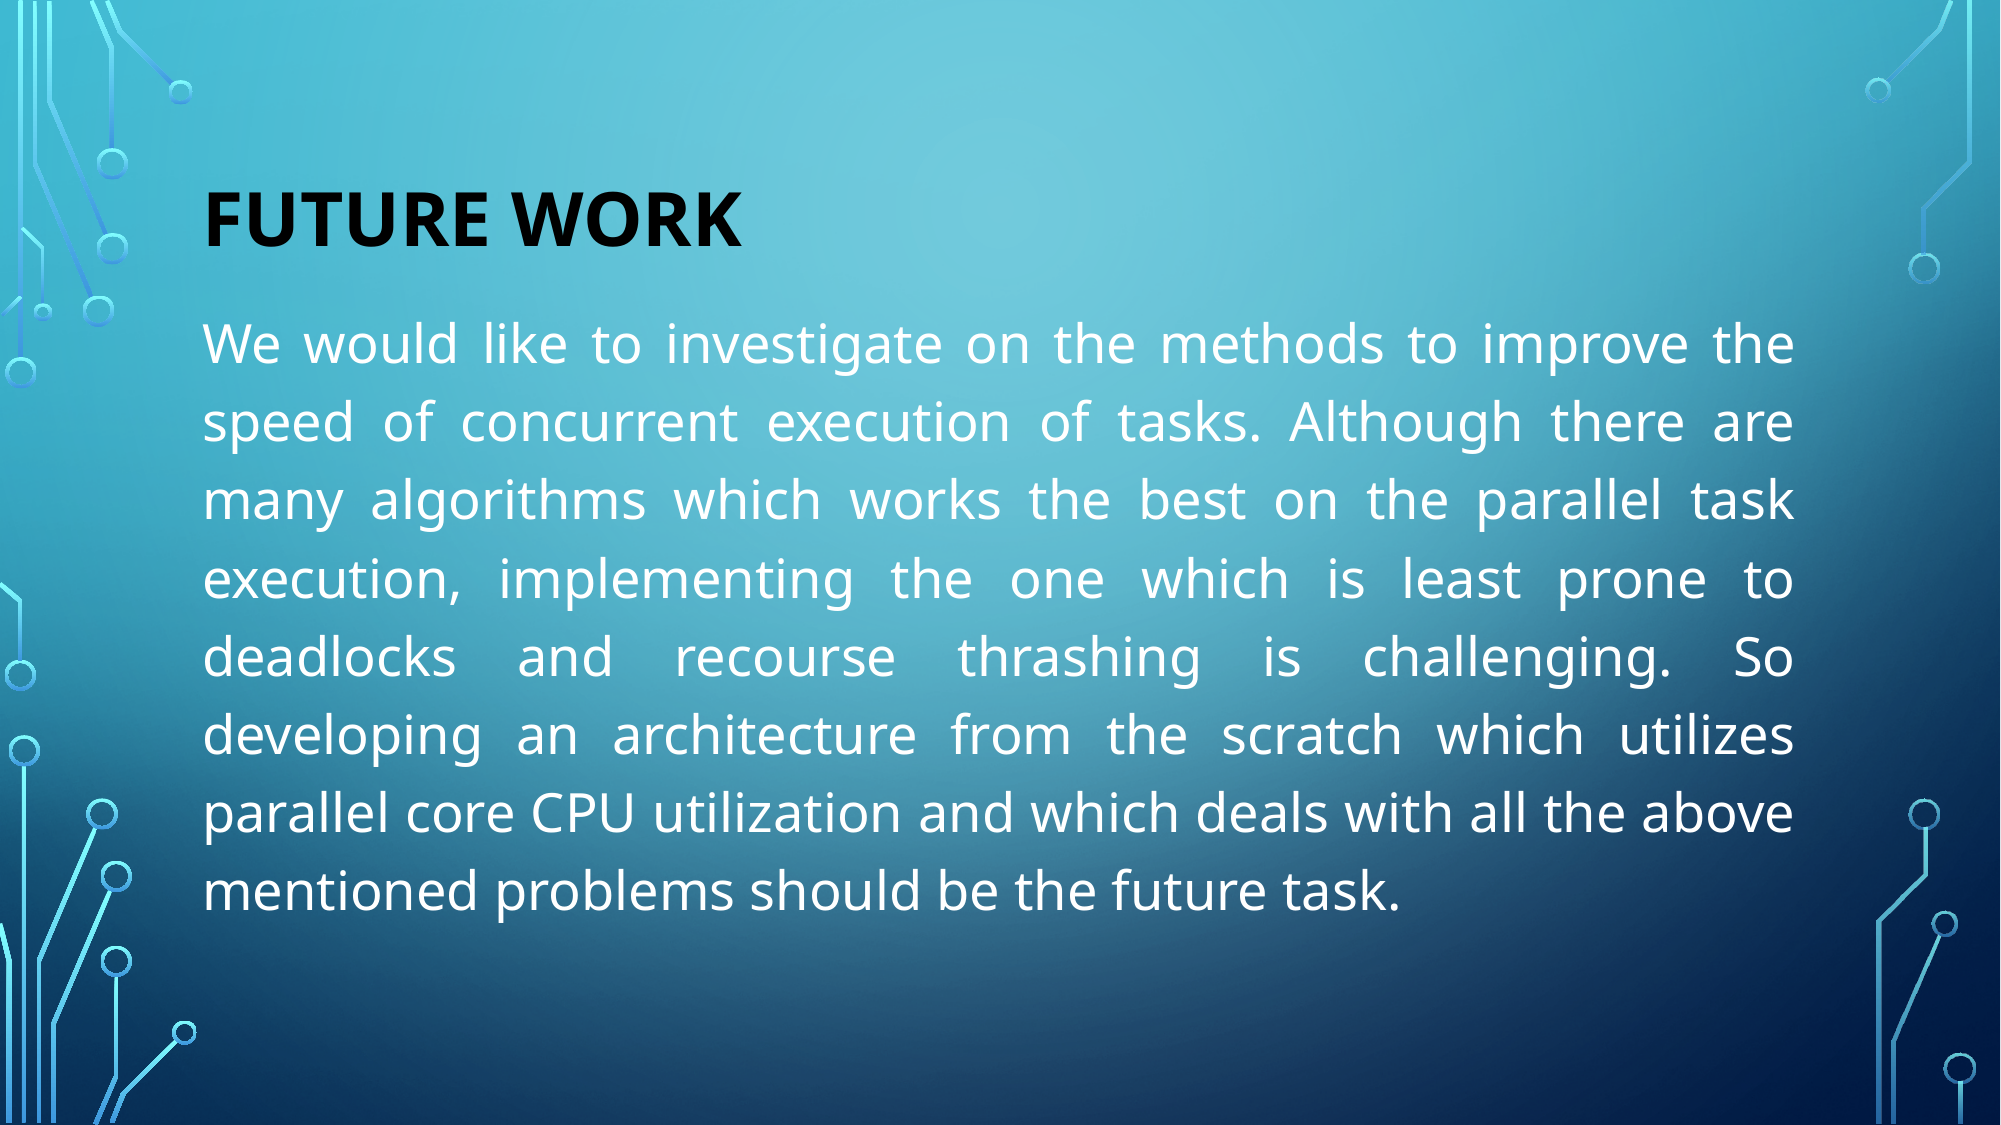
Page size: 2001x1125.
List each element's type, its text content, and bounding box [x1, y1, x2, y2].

title Future work [187, 101, 1813, 289]
list We would like to investigate on the methods to improve the speed of concurrent execution of tasks. Although there are many algorithms which works the best on the parallel task execution, implementing the one which is least prone to deadlocks and recourse thrashing is challenging. So developing an architecture from the scratch which utilizes parallel core CPU utilization and which deals with all the above mentioned problems should be the future task. [187, 289, 1813, 950]
